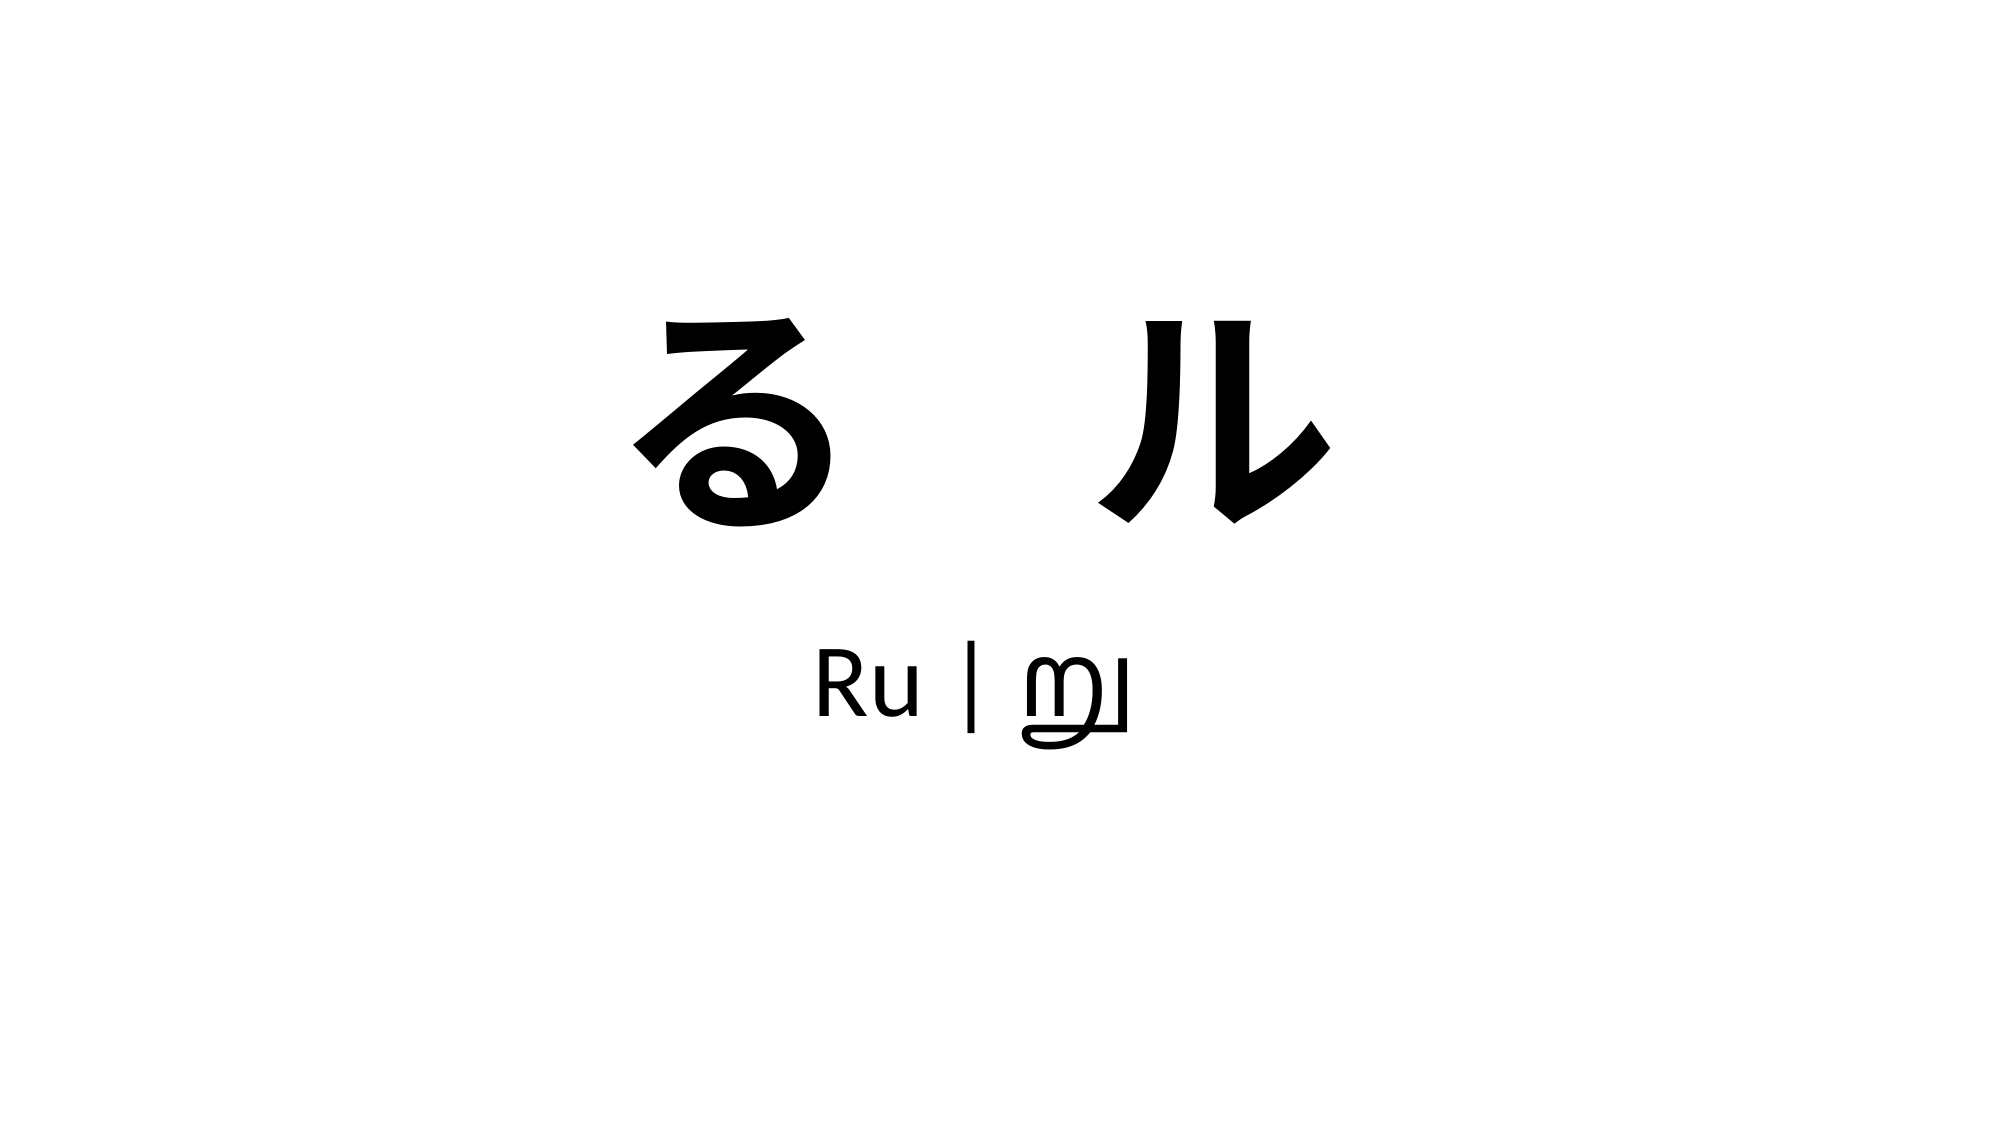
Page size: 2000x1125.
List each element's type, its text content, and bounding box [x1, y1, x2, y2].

text_box Ru | று [797, 605, 1153, 745]
text_box る ル [596, 255, 1354, 570]
